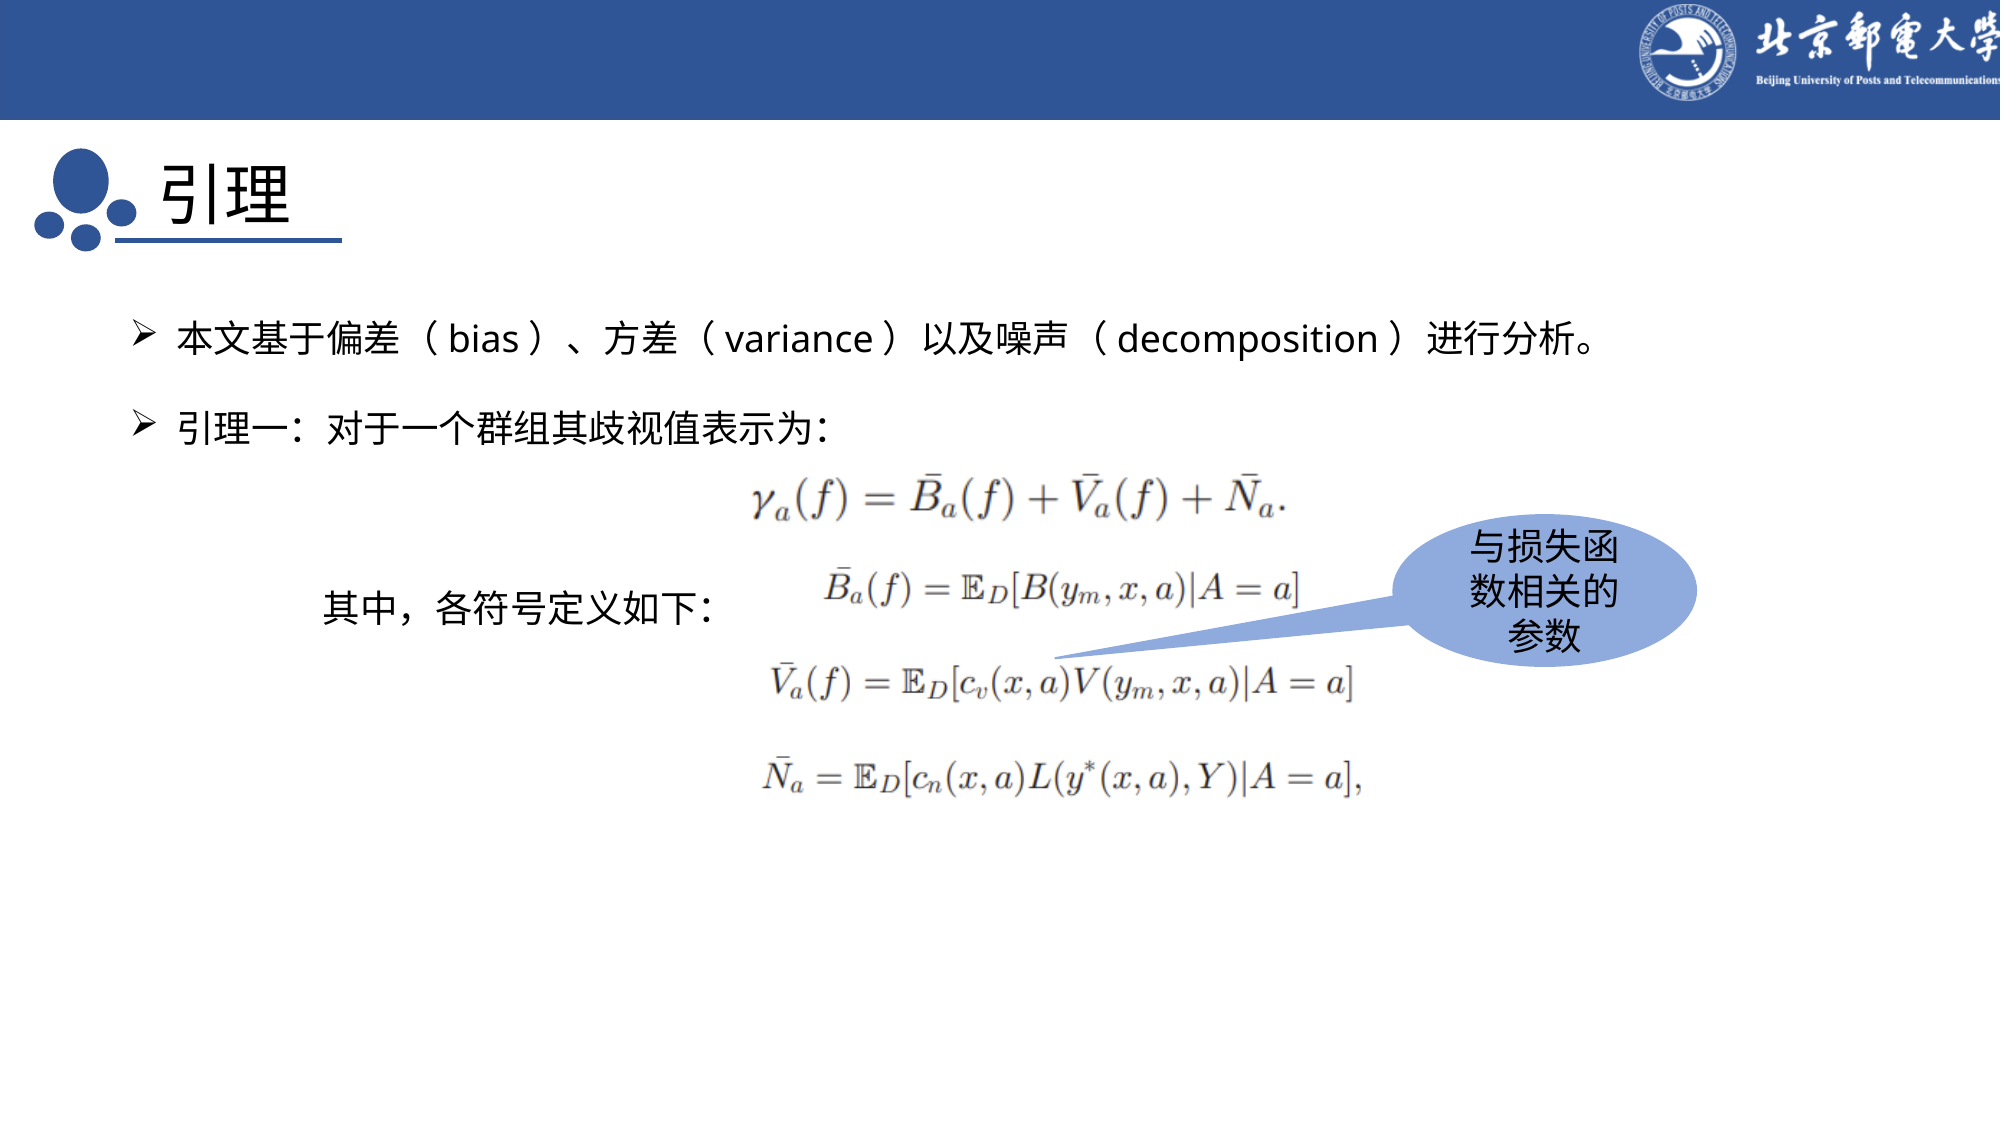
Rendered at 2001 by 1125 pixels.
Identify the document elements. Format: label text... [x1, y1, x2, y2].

picture [1639, 4, 2000, 101]
text_box [34, 211, 65, 239]
text_box 引理 [143, 145, 307, 238]
text_box [106, 199, 137, 227]
picture [730, 450, 1394, 810]
text_box [0, 0, 2000, 120]
text_box [70, 224, 101, 252]
text_box 与损失函数相关的参数 [1394, 514, 1698, 667]
text_box [53, 148, 109, 214]
